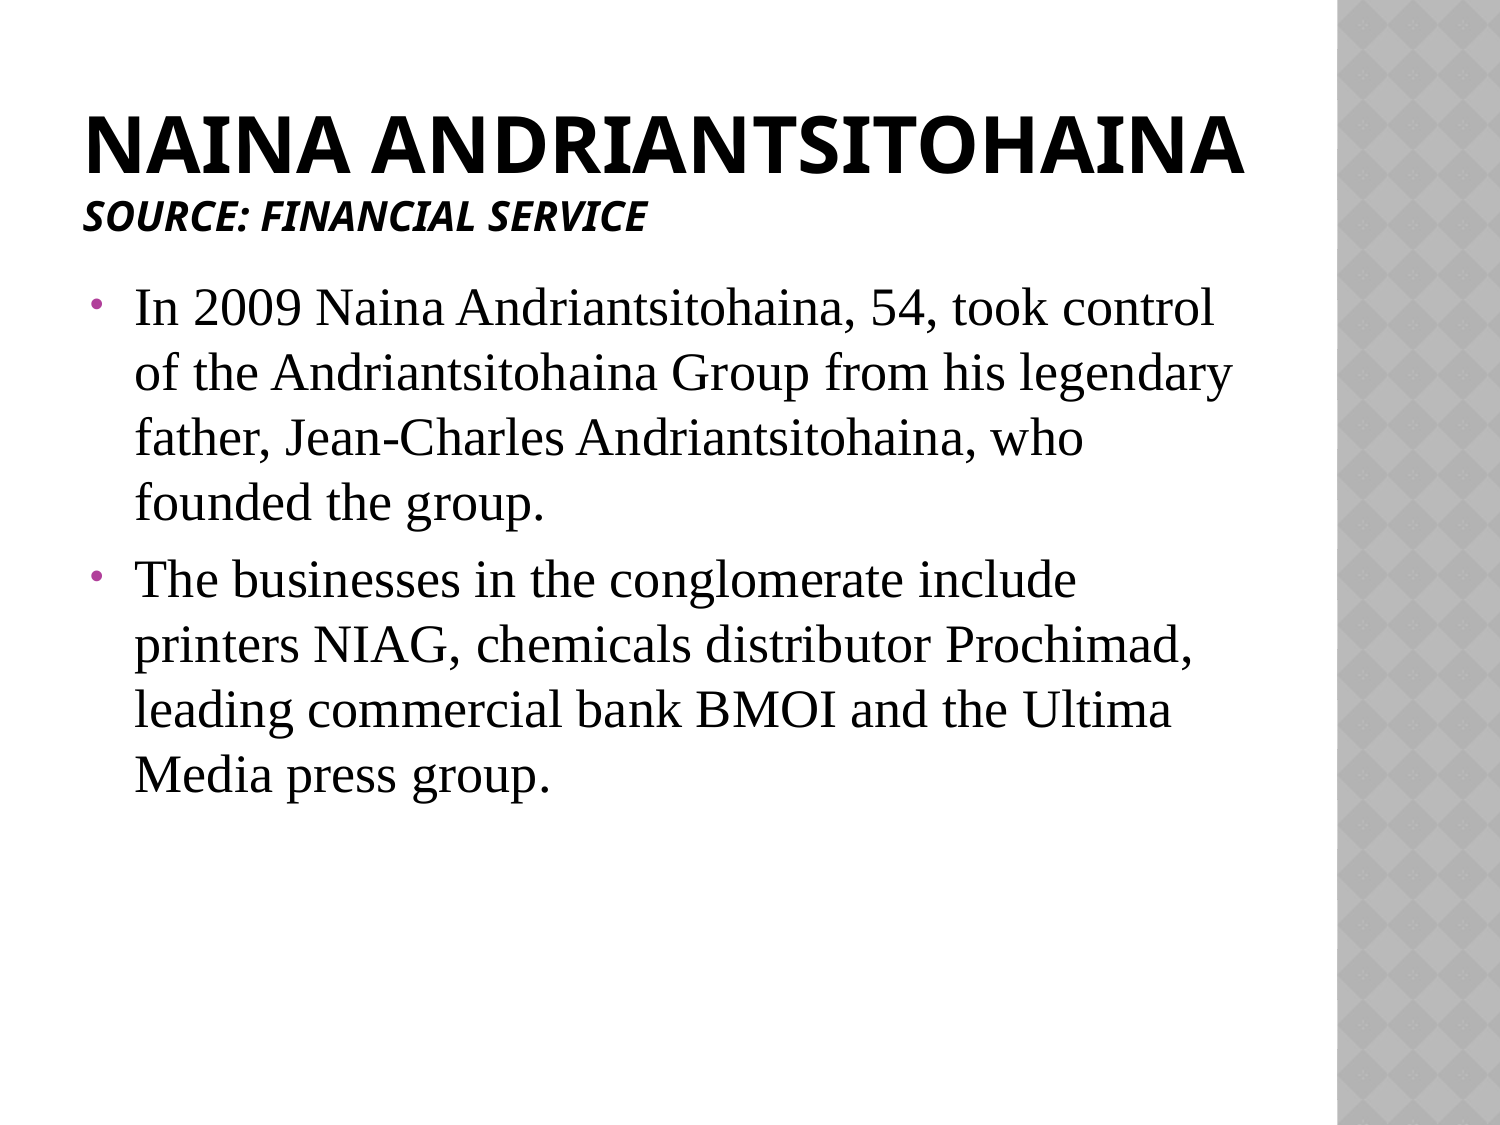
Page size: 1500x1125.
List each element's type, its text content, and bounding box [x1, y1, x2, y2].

list In 2009 Naina Andriantsitohaina, 54, took control of the Andriantsitohaina Group from his legendary father, Jean-Charles Andriantsitohaina, who founded the group. The businesses in the conglomerate include printers NIAG, chemicals distributor Prochimad, leading commercial bank BMOI and the Ultima Media press group. [75, 264, 1263, 1059]
title Naina Andriantsitohaina SOURCE: FINANCIAL SERVICE [75, 52, 1263, 240]
